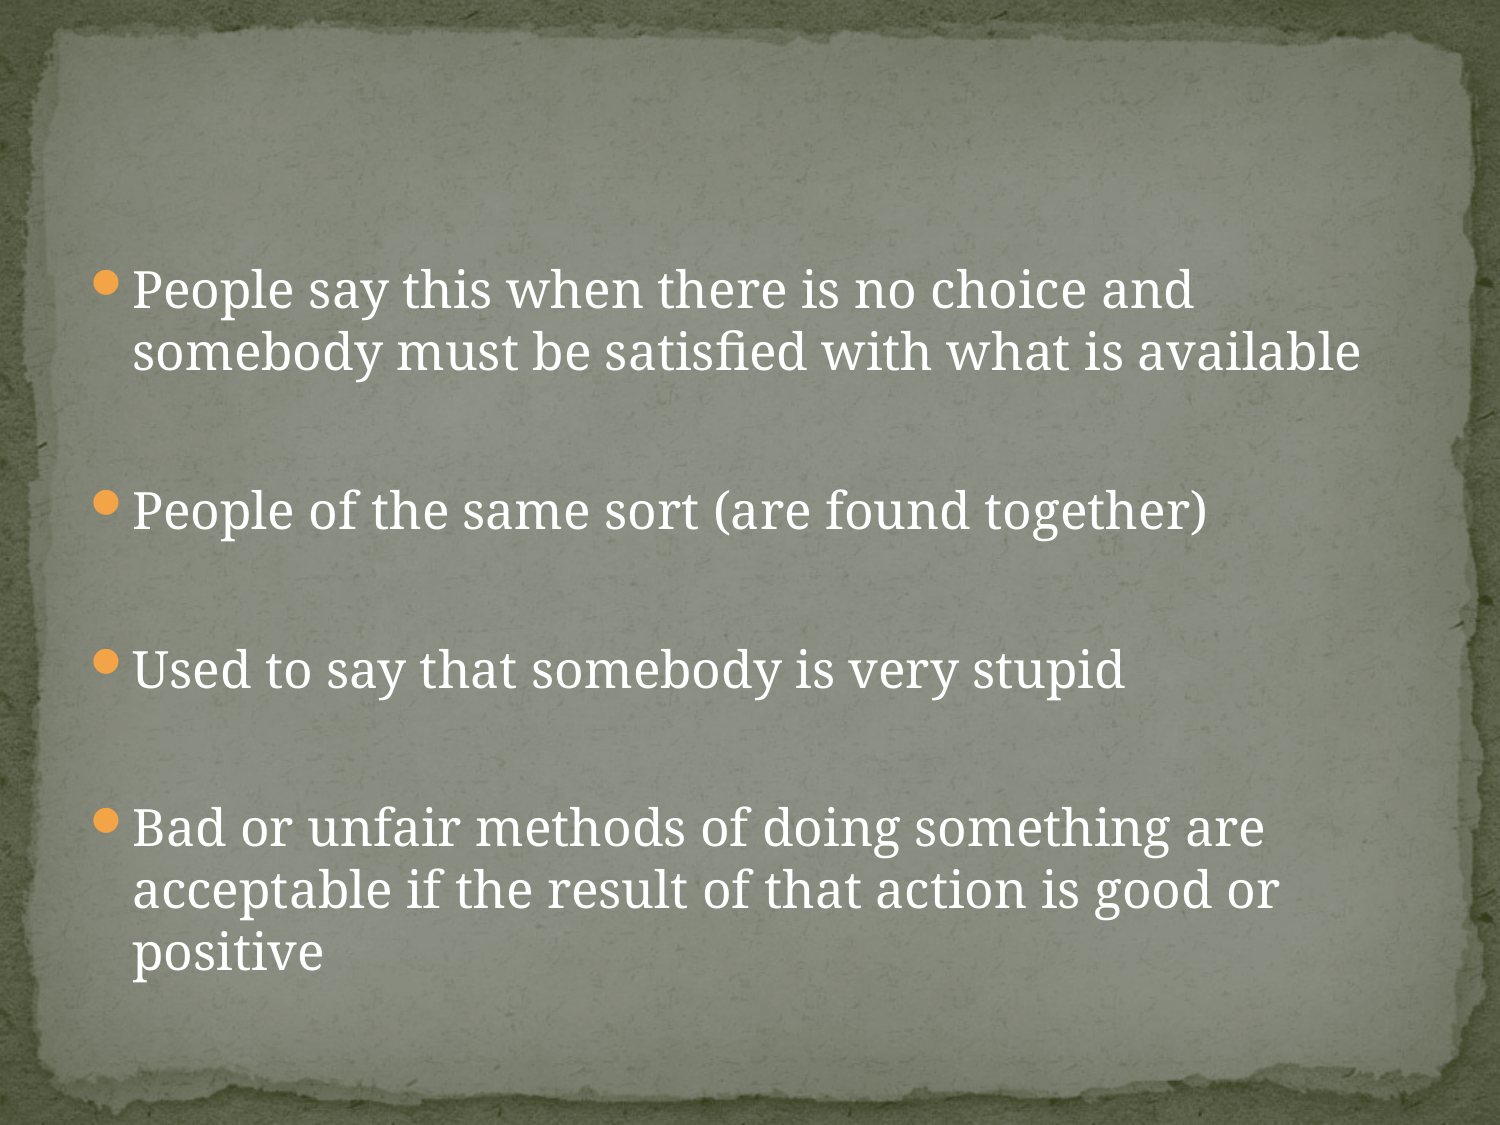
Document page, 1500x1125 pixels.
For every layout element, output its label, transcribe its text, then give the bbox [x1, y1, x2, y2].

list People say this when there is no choice and somebody must be satisfied with what is available People of the same sort (are found together) Used to say that somebody is very stupid Bad or unfair methods of doing something are acceptable if the result of that action is good or positive [75, 249, 1425, 1000]
